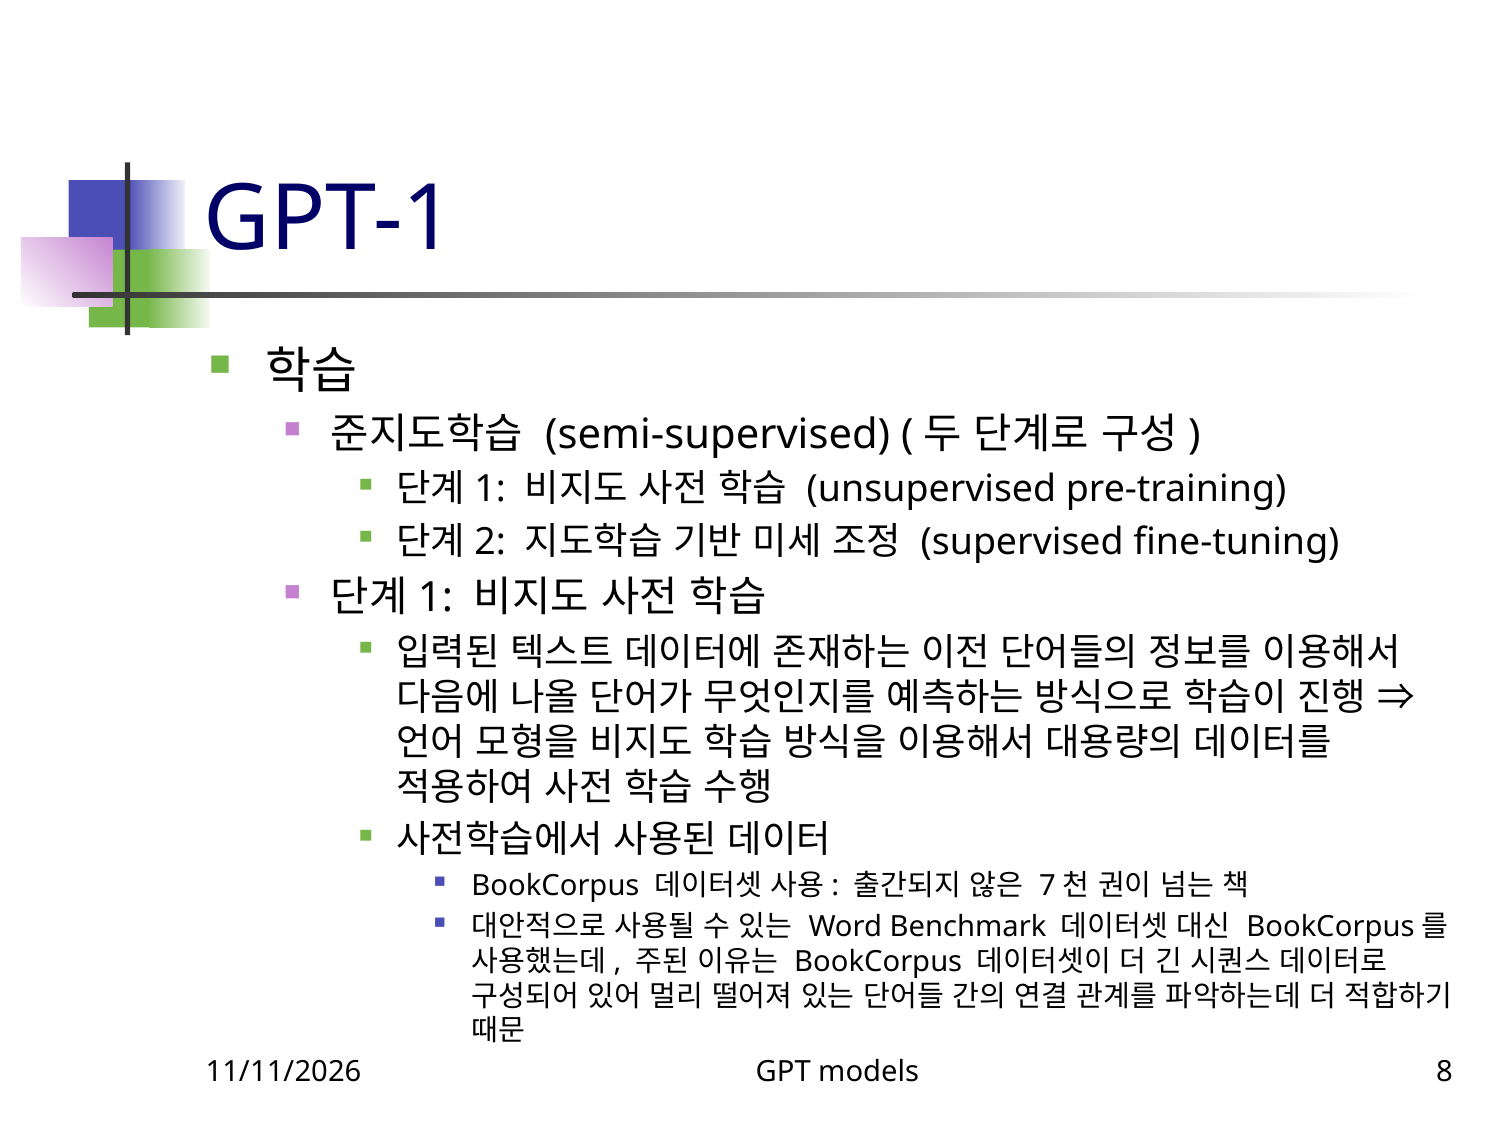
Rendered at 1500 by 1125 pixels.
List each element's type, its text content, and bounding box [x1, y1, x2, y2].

footer GPT models [600, 1024, 1075, 1100]
list 학습 준지도학습 (semi-supervised) (두 단계로 구성) 단계1: 비지도 사전 학습 (unsupervised pre-training) 단계2: 지도학습 기반 미세 조정 (supervised fine-tuning) 단계1: 비지도 사전 학습 입력된 텍스트 데이터에 존재하는 이전 단어들의 정보를 이용해서 다음에 나올 단어가 무엇인지를 예측하는 방식으로 학습이 진행 ⇒ 언어 모형을 비지도 학습 방식을 이용해서 대용량의 데이터를 적용하여 사전 학습 수행 사전학습에서 사용된 데이터 BookCorpus 데이터셋 사용: 출간되지 않은 7천 권이 넘는 책 대안적으로 사용될 수 있는 Word Benchmark 데이터셋 대신 BookCorpus를 사용했는데, 주된 이유는 BookCorpus 데이터셋이 더 긴 시퀀스 데이터로 구성되어 있어 멀리 떨어져 있는 단어들 간의 연결 관계를 파악하는데 더 적합하기 때문 [193, 331, 1469, 1006]
slide_number 8 [1155, 1024, 1468, 1100]
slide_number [190, 1024, 504, 1100]
title GPT-1 [188, 35, 1468, 275]
